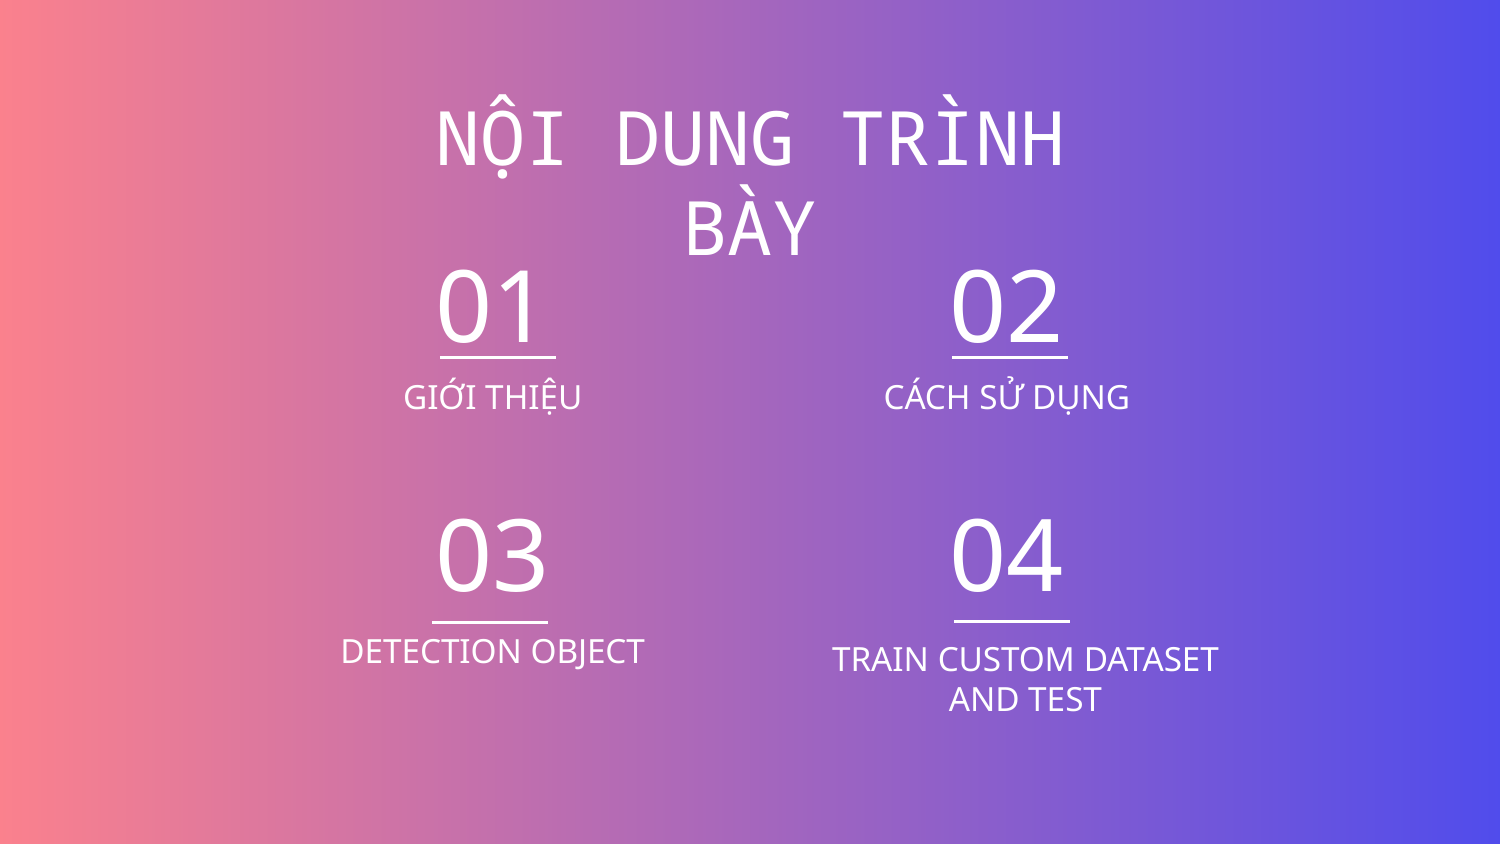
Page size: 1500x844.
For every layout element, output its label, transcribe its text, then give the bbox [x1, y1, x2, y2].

title 01 [349, 255, 637, 350]
title TRAIN CUSTOM DATASET AND TEST [810, 637, 1242, 733]
title 03 [349, 504, 637, 599]
title DETECTION OBJECT [277, 622, 709, 686]
title CÁCH SỬ DỤNG [791, 336, 1223, 432]
title 02 [863, 255, 1151, 350]
title 04 [863, 504, 1151, 599]
title GIỚI THIỆU [277, 336, 709, 432]
title NỘI DUNG TRÌNH BÀY [363, 75, 1137, 232]
